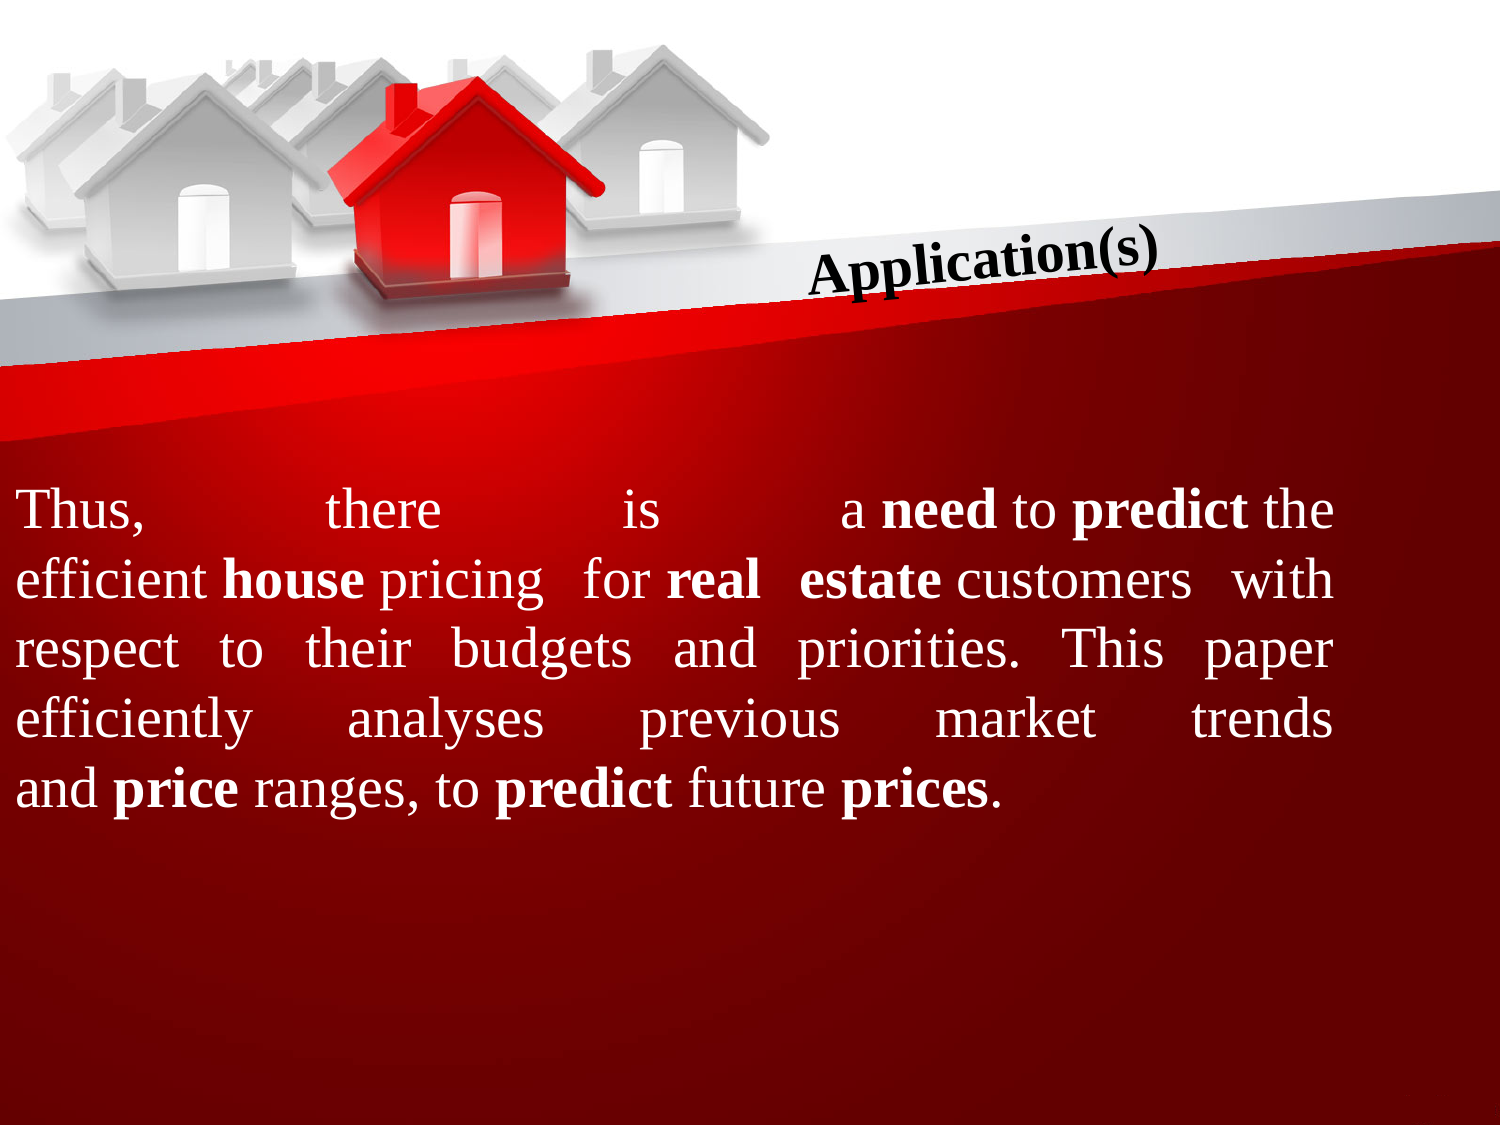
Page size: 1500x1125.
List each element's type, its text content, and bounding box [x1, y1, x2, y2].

title Application(s) [0, 187, 1179, 400]
picture [0, 0, 1500, 1125]
list Thus, there is a need to predict the efficient house pricing for real estate customers with respect to their budgets and priorities. This paper efficiently analyses previous market trends and price ranges, to predict future prices. [0, 462, 1350, 1125]
